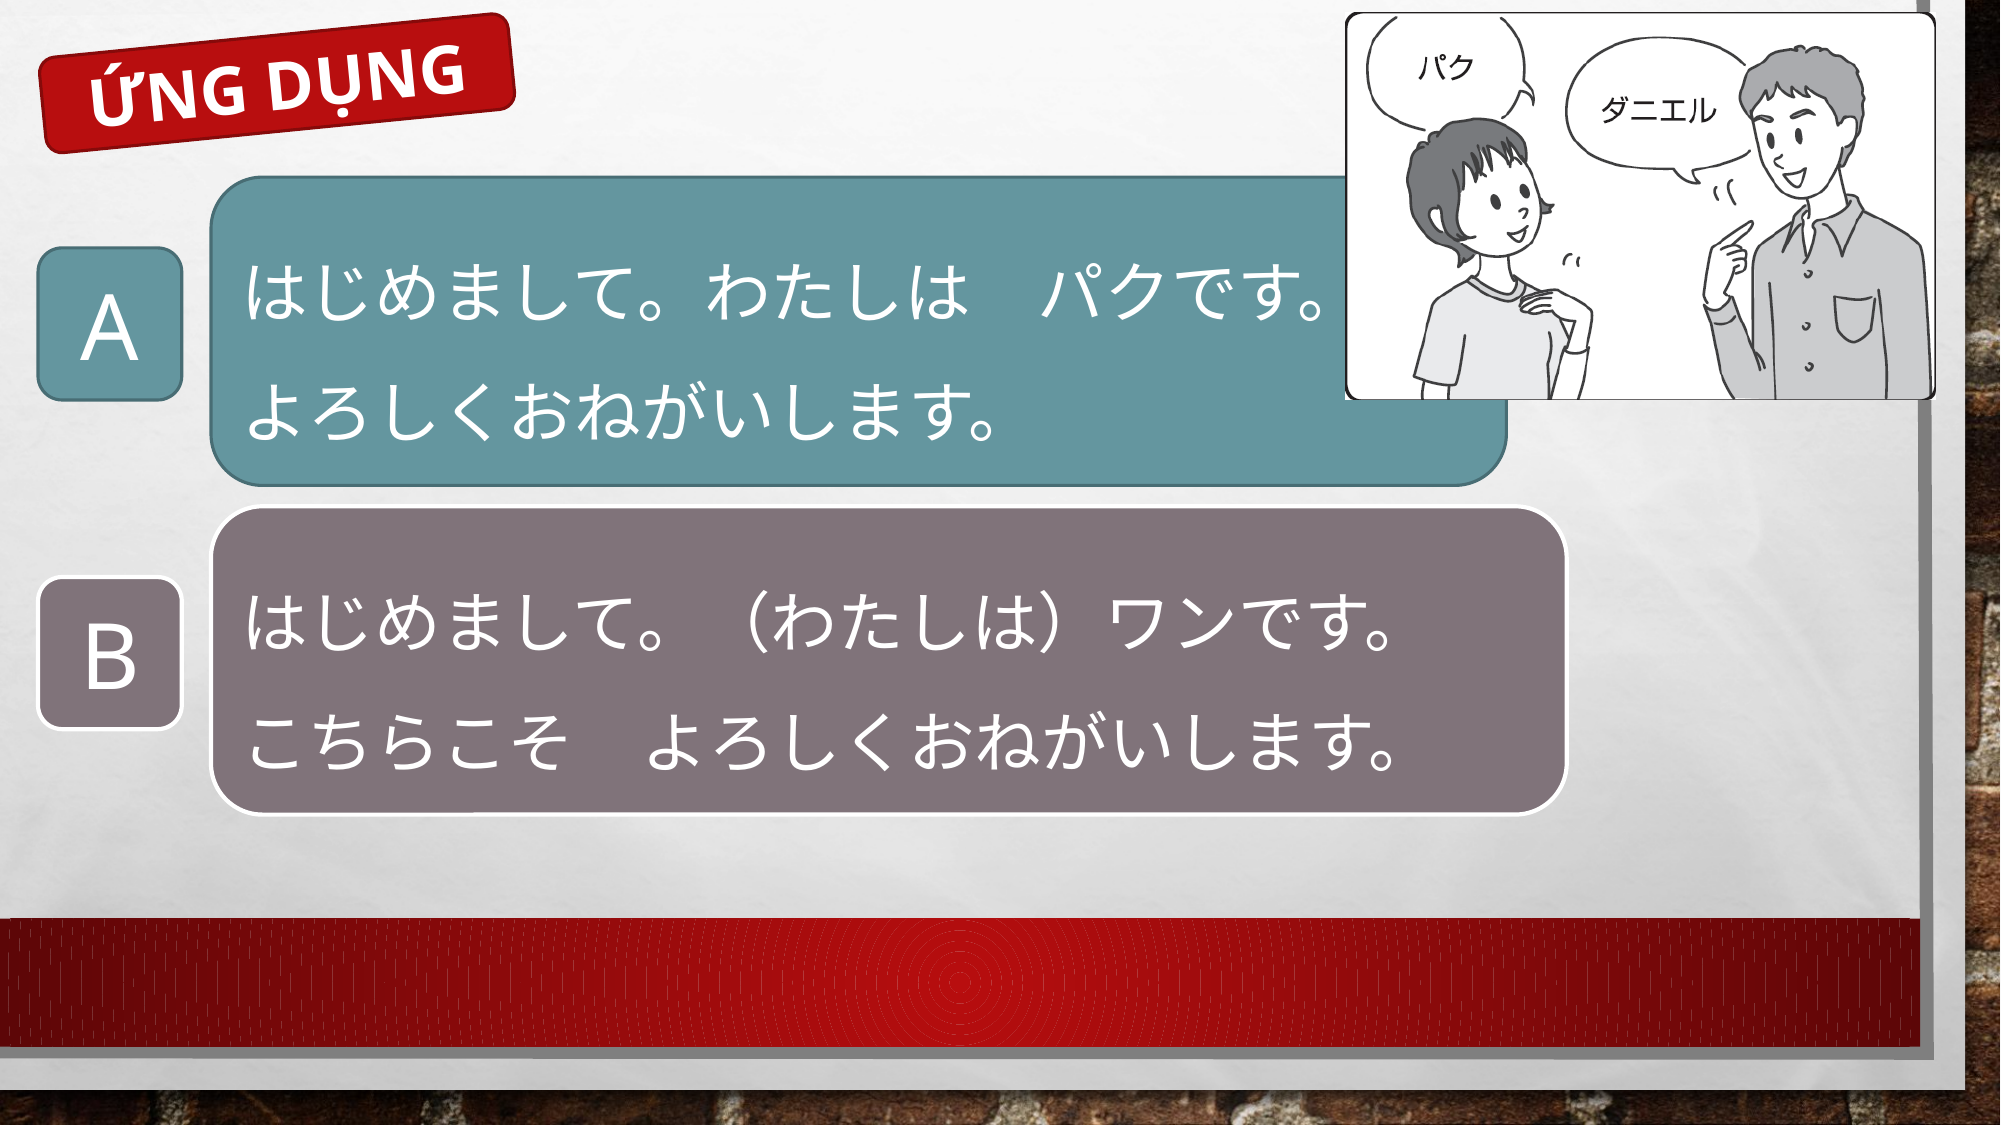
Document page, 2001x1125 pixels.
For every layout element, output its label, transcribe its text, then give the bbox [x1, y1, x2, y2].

text_box A [37, 247, 182, 400]
text_box ỨNG DỤNG [39, 13, 515, 153]
text_box はじめまして。（わたしは）ワンです。 こちらこそ よろしくおねがいします。 [210, 506, 1567, 815]
text_box B [37, 577, 182, 730]
picture [0, 0, 2001, 1125]
text_box はじめまして。わたしは パクです。 よろしくおねがいします。 [211, 177, 1507, 486]
